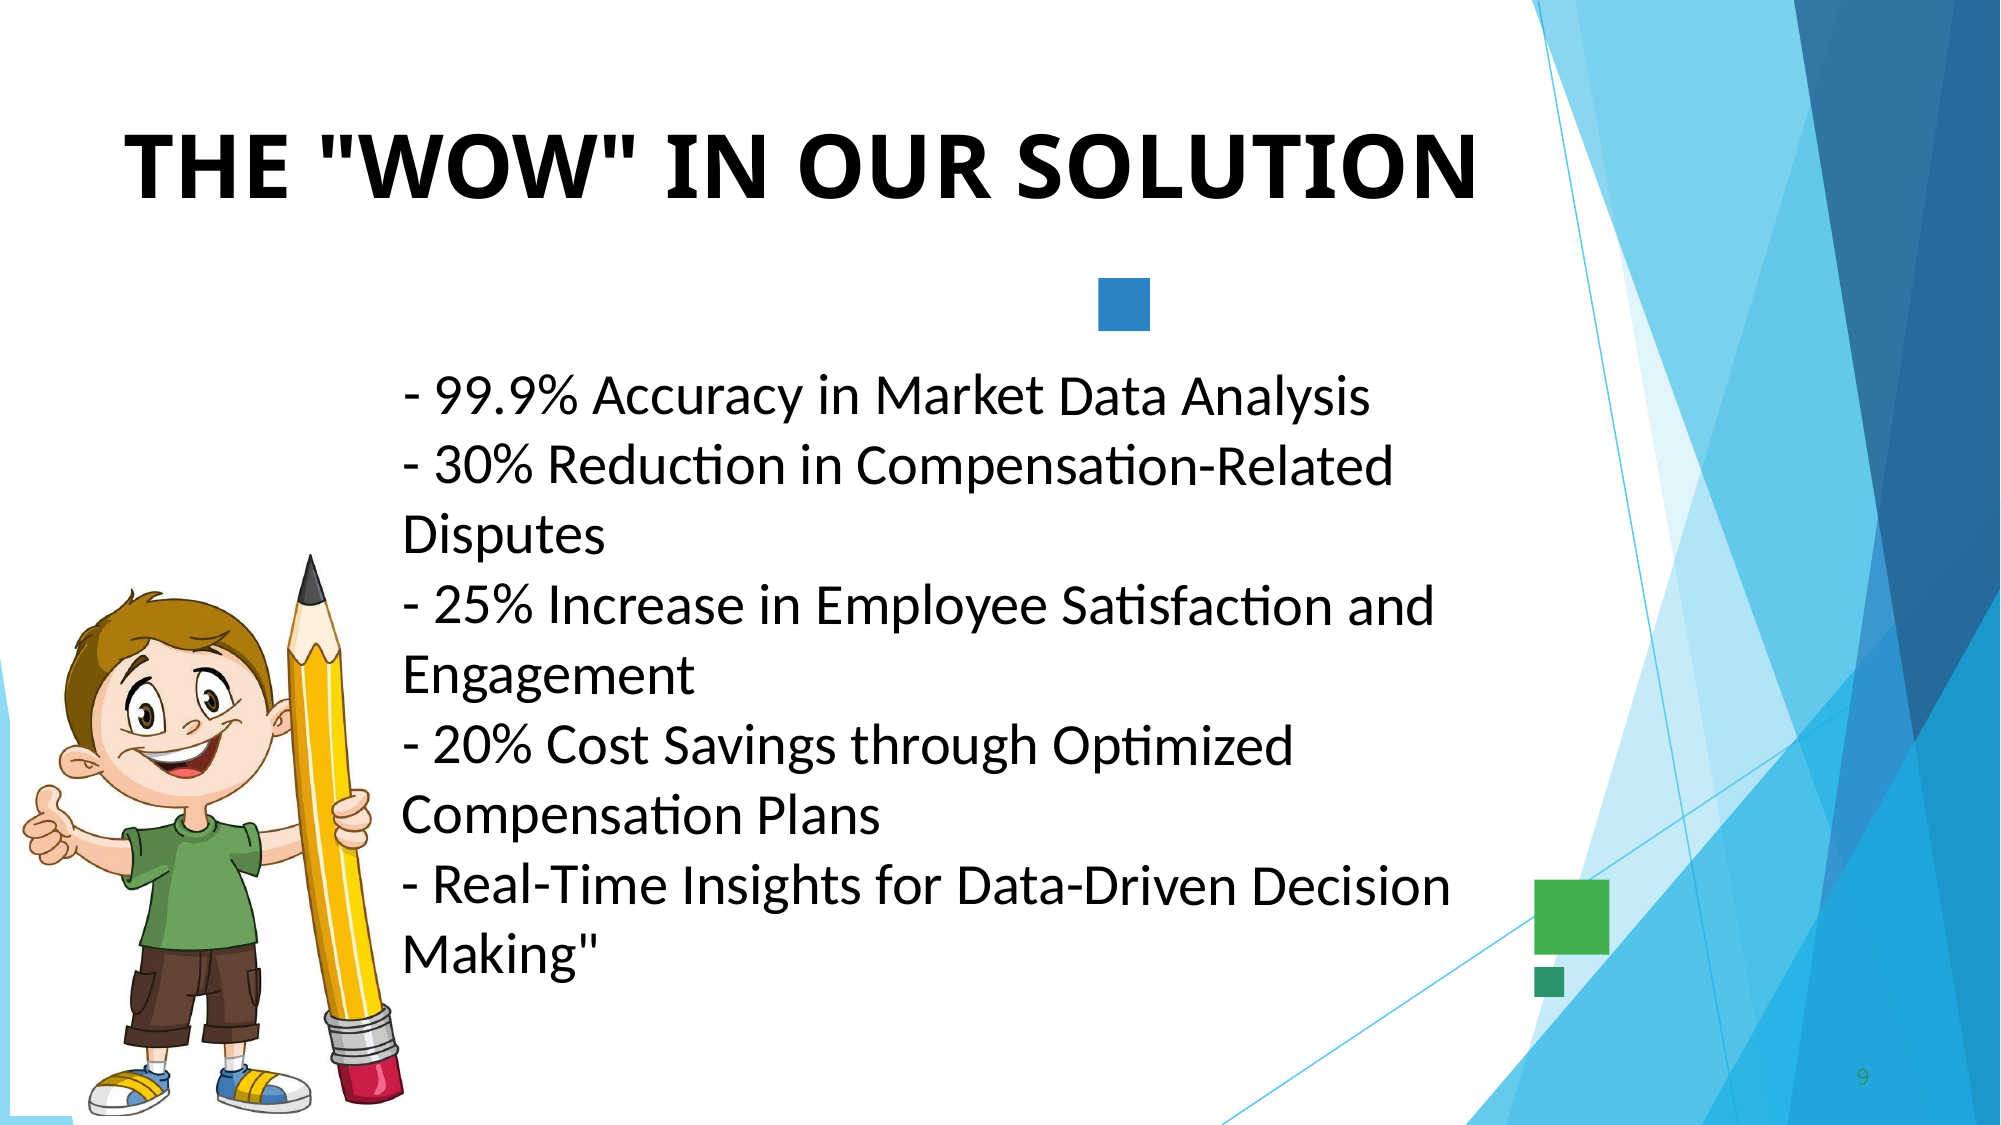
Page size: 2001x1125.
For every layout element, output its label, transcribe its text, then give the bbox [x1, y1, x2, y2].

text_box - 99.9% Accuracy in Market Data Analysis - 30% Reduction in Compensation-Related Disputes - 25% Increase in Employee Satisfaction and Engagement - 20% Cost Savings through Optimized Compensation Plans - Real-Time Insights for Data-Driven Decision Making" _Wow:_ "Transform Your Compensation Strategy with Our Advanced Salary and Compensation Analysis, Featuring: - AI-Driven Market Researc [387, 278, 1514, 1125]
title THE "WOW" IN OUR SOLUTION [121, 107, 1513, 298]
text_box 9 [1849, 1061, 1888, 1095]
text_box [1534, 879, 1610, 955]
picture [10, 554, 416, 1116]
text_box [1534, 967, 1565, 997]
text_box [1513, 386, 1850, 543]
